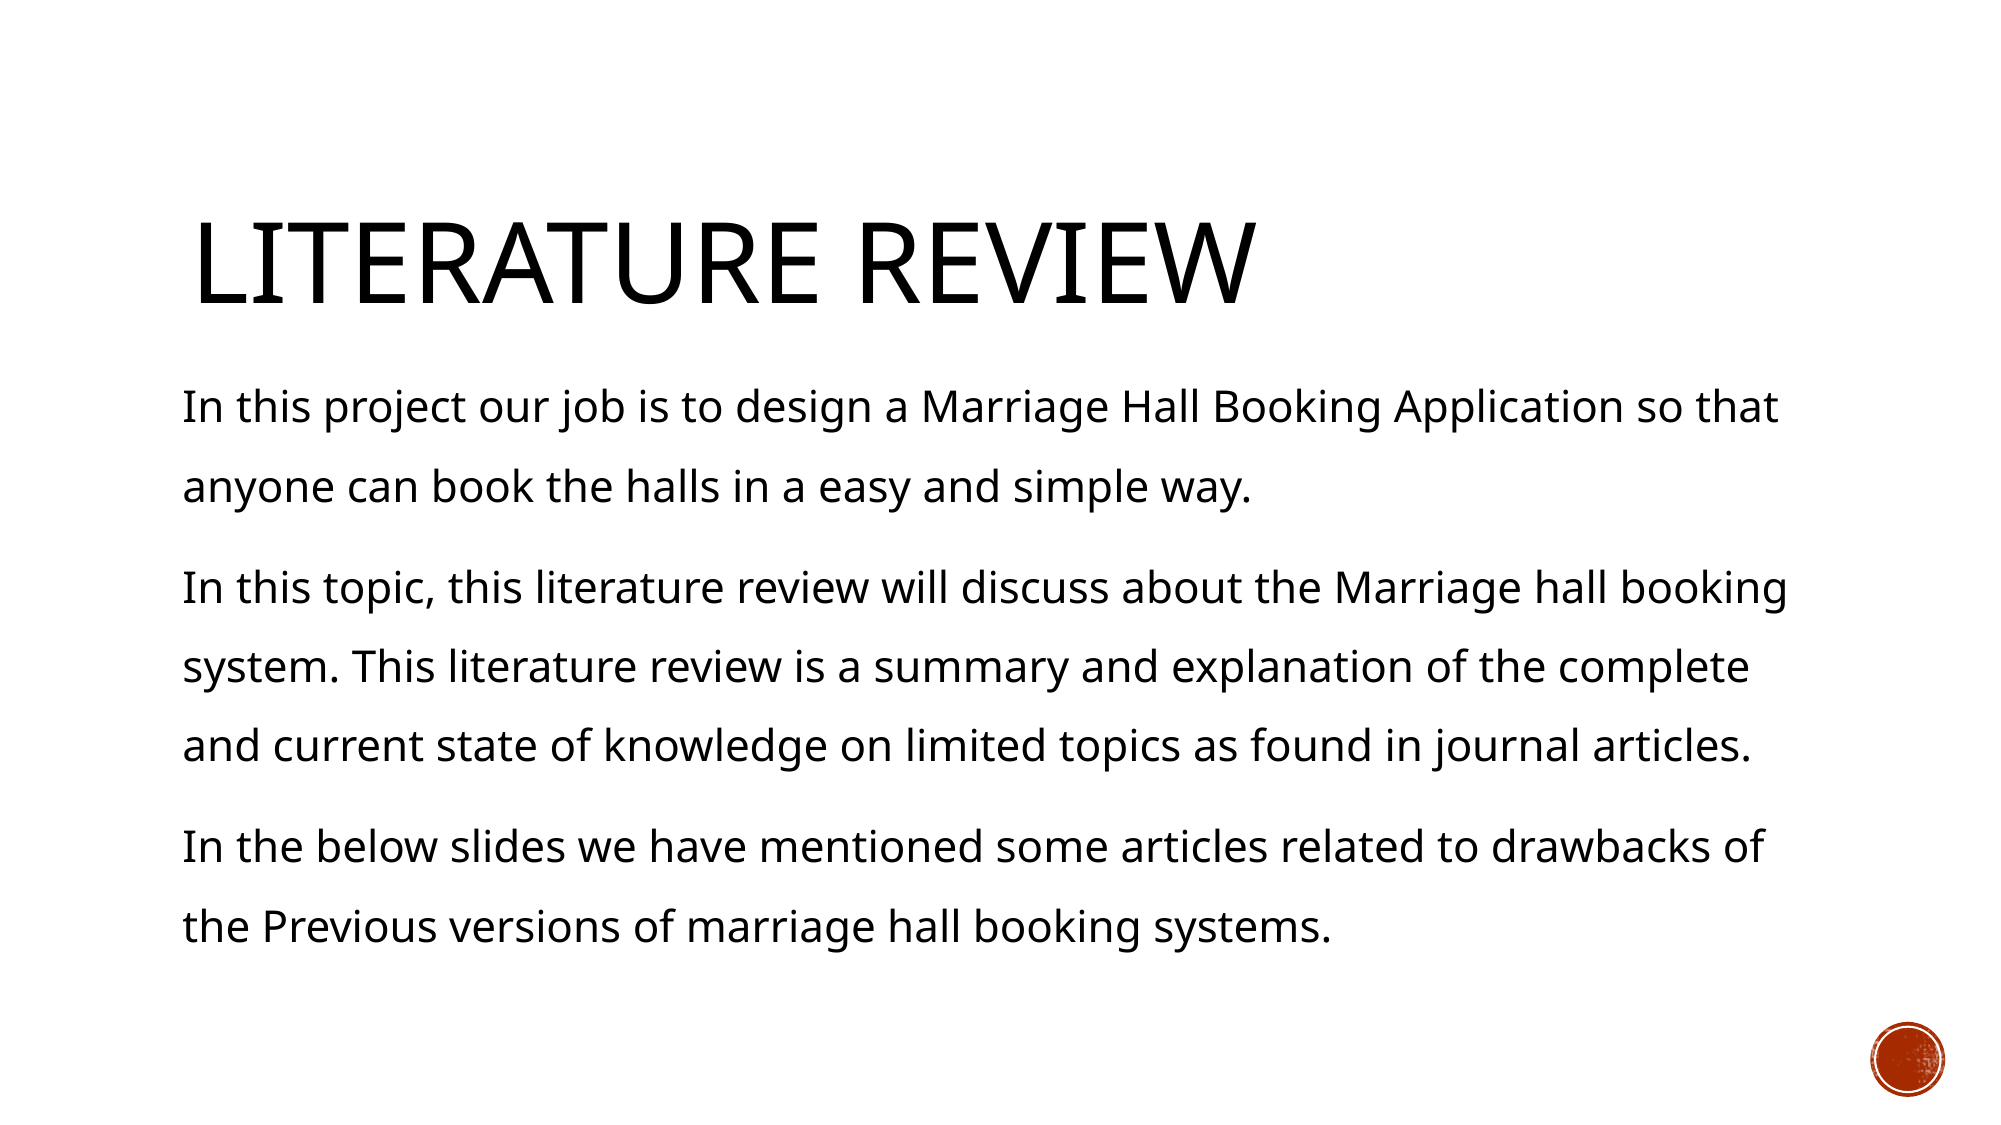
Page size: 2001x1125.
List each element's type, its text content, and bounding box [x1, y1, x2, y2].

title literature review [175, 79, 1826, 344]
list In this project our job is to design a Marriage Hall Booking Application so that anyone can book the halls in a easy and simple way. In this topic, this literature review will discuss about the Marriage hall booking system. This literature review is a summary and explanation of the complete and current state of knowledge on limited topics as found in journal articles. In the below slides we have mentioned some articles related to drawbacks of the Previous versions of marriage hall booking systems. [167, 345, 1818, 1010]
